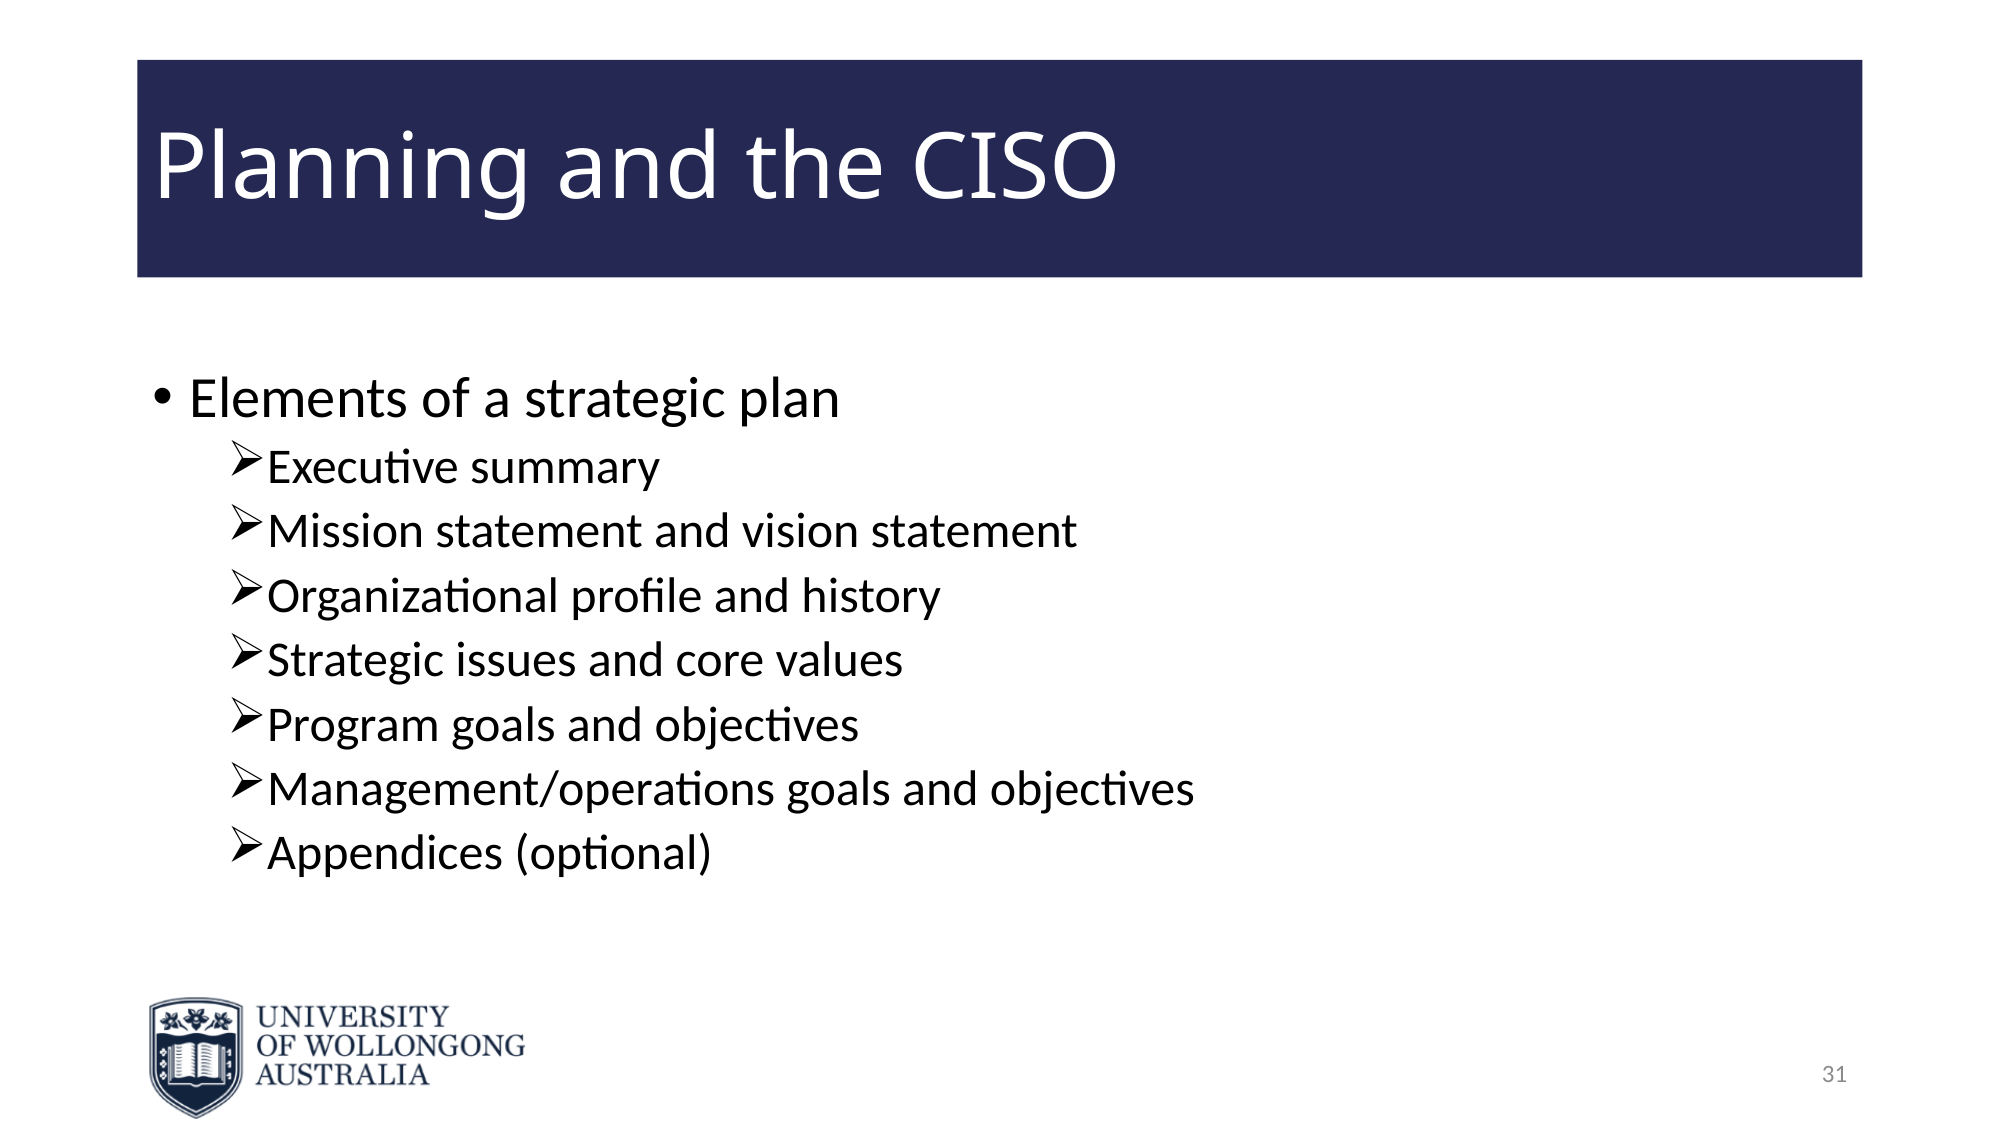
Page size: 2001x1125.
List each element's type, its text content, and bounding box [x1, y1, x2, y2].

slide_number 31 [1412, 1042, 1863, 1103]
title Planning and the CISO [137, 59, 1863, 278]
picture [137, 987, 548, 1125]
list Elements of a strategic plan Executive summary Mission statement and vision statement Organizational profile and history Strategic issues and core values Program goals and objectives Management/operations goals and objectives Appendices (optional) [137, 359, 1863, 900]
